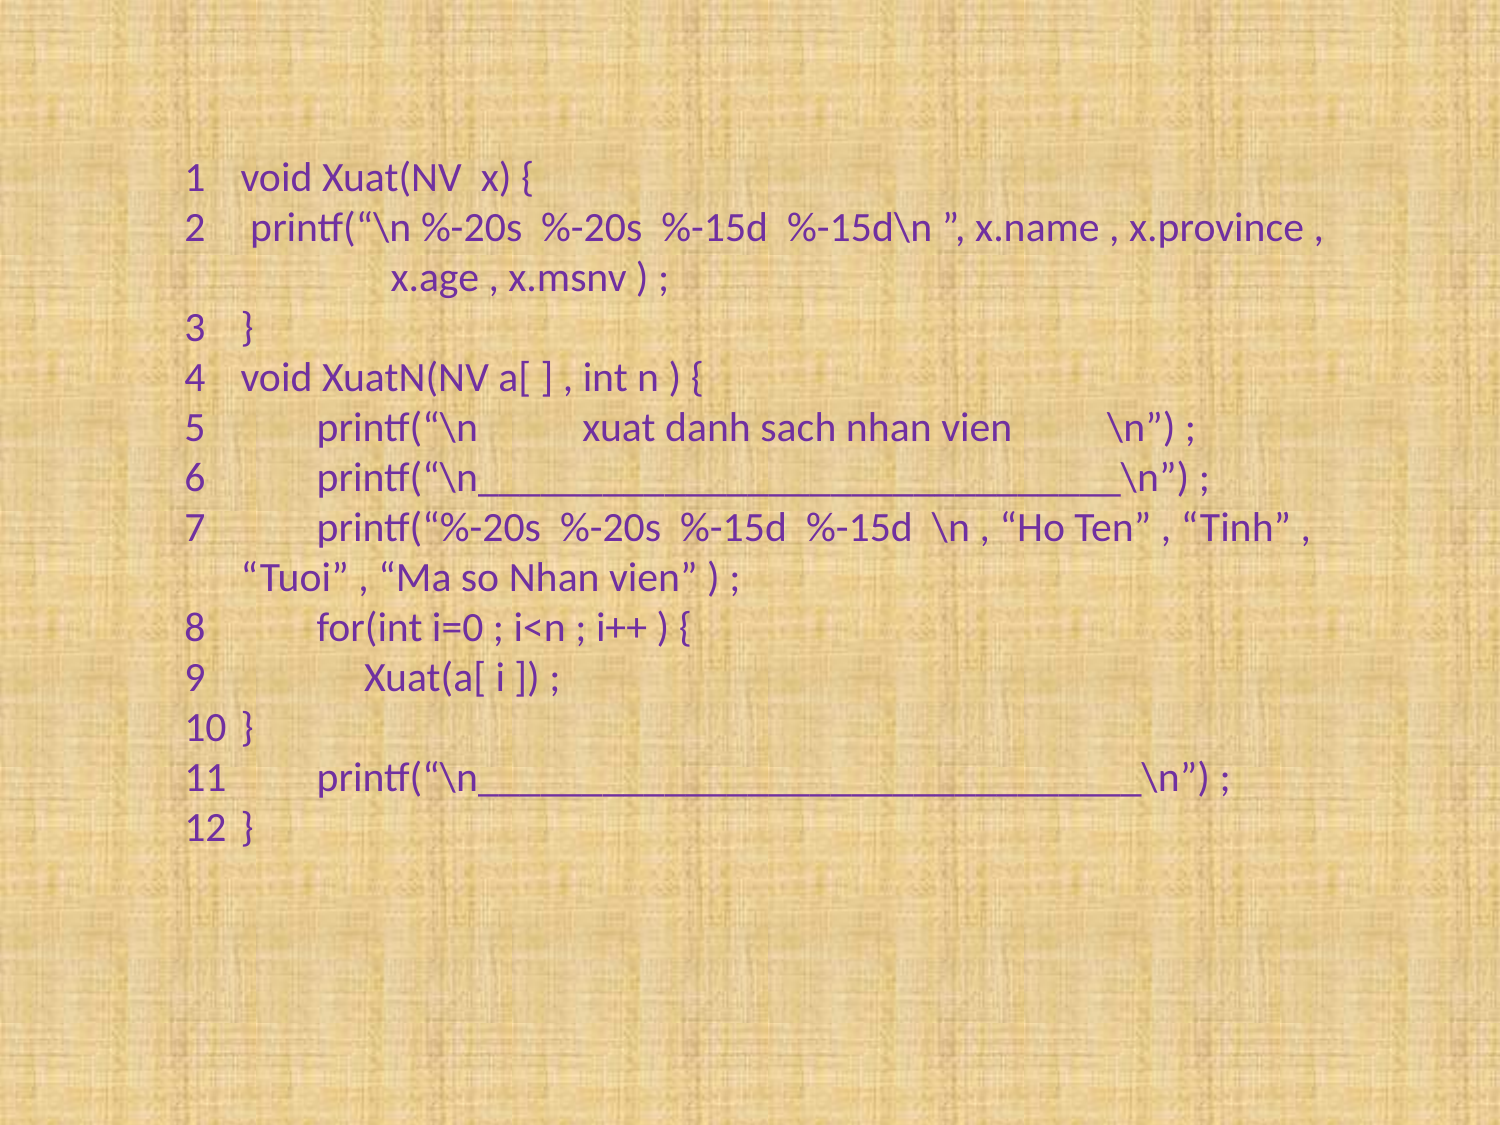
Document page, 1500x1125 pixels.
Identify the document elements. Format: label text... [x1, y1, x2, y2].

text_box void Xuat(NV x) { printf(“\n %-20s %-20s %-15d %-15d\n ”, x.name , x.province , x.age , x.msnv ) ; } void XuatN(NV a[ ] , int n ) { printf(“\n xuat danh sach nhan vien \n”) ; printf(“\n_______________________________\n”) ; printf(“%-20s %-20s %-15d %-15d \n , “Ho Ten” , “Tinh” , “Tuoi” , “Ma so Nhan vien” ) ; for(int i=0 ; i<n ; i++ ) { Xuat(a[ i ]) ; } printf(“\n________________________________\n”) ; } [169, 96, 1443, 857]
picture [0, 0, 1500, 1125]
